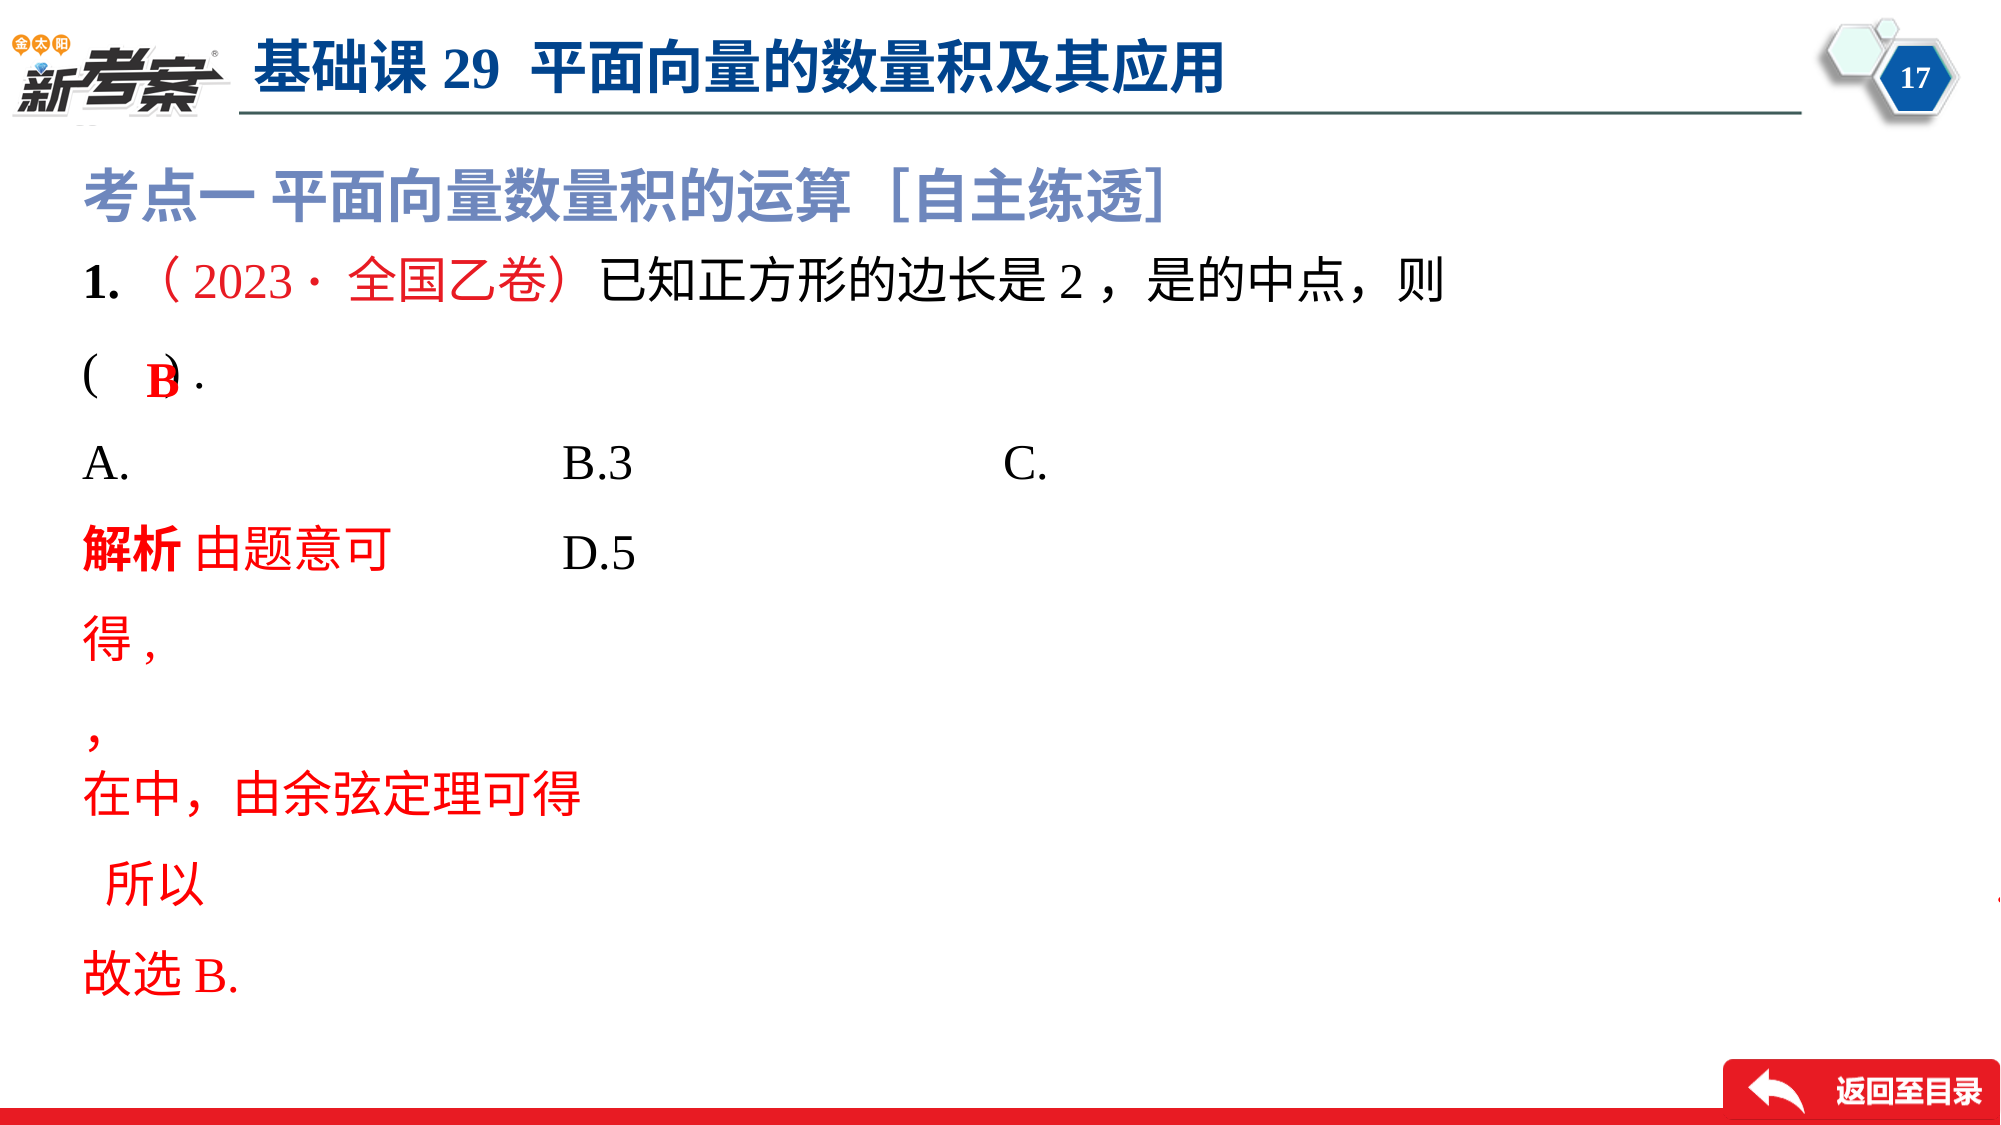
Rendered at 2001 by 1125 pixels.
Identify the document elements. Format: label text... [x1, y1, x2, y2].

text_box B [128, 319, 198, 399]
picture [0, 0, 2001, 1125]
text_box 考点一 平面向量数量积的运算［自主练透］ [82, 123, 1917, 288]
